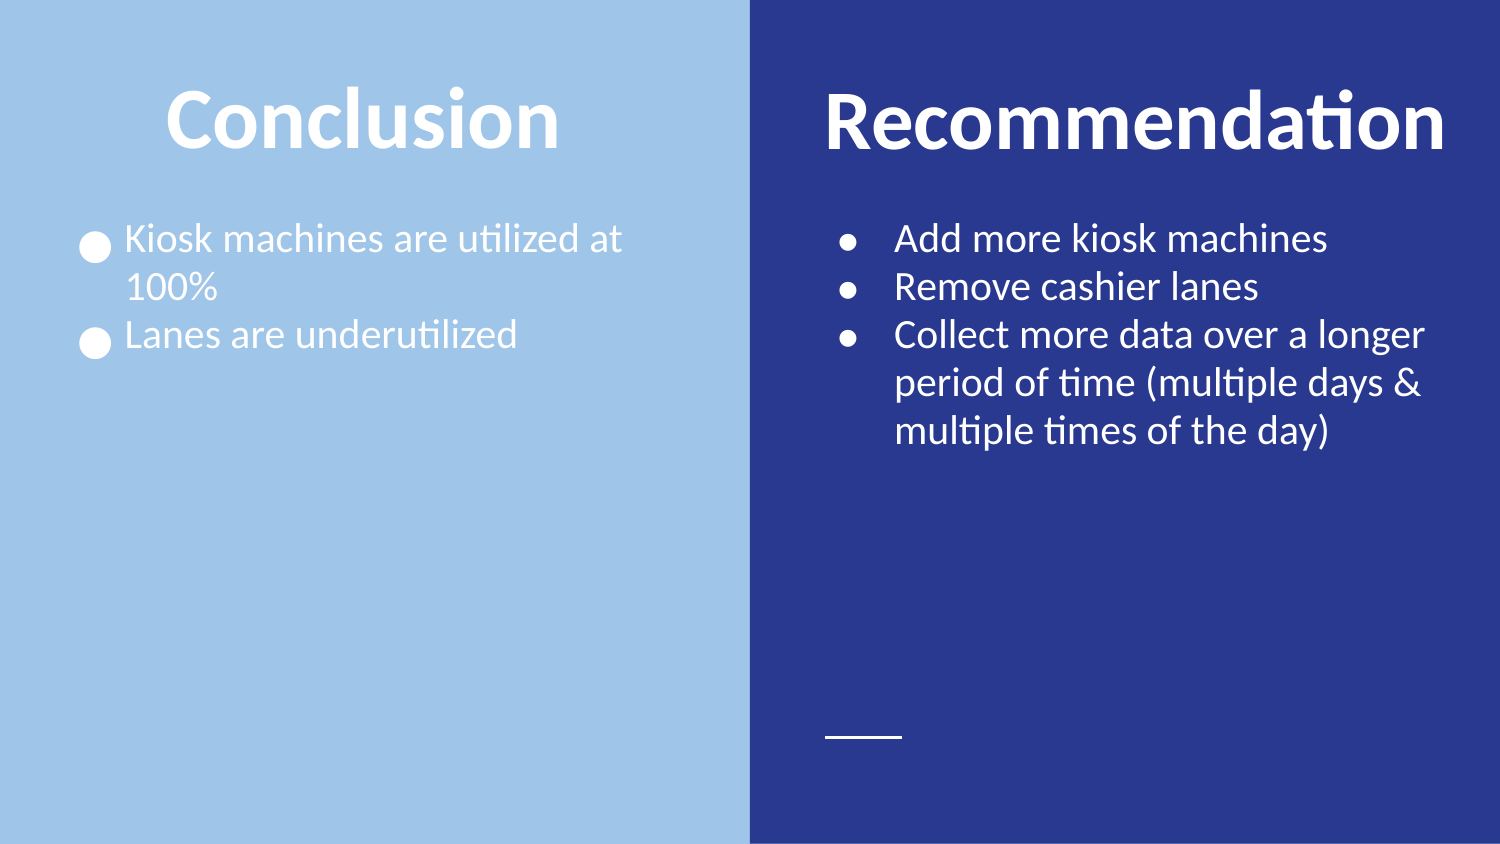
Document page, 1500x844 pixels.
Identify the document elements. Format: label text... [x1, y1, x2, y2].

title Recommendation [806, 61, 1466, 186]
list Kiosk machines are utilized at 100% Lanes are underutilized [33, 200, 694, 747]
list Add more kiosk machines Remove cashier lanes Collect more data over a longer period of time (multiple days & multiple times of the day) [806, 200, 1466, 747]
title Conclusion [33, 61, 694, 186]
